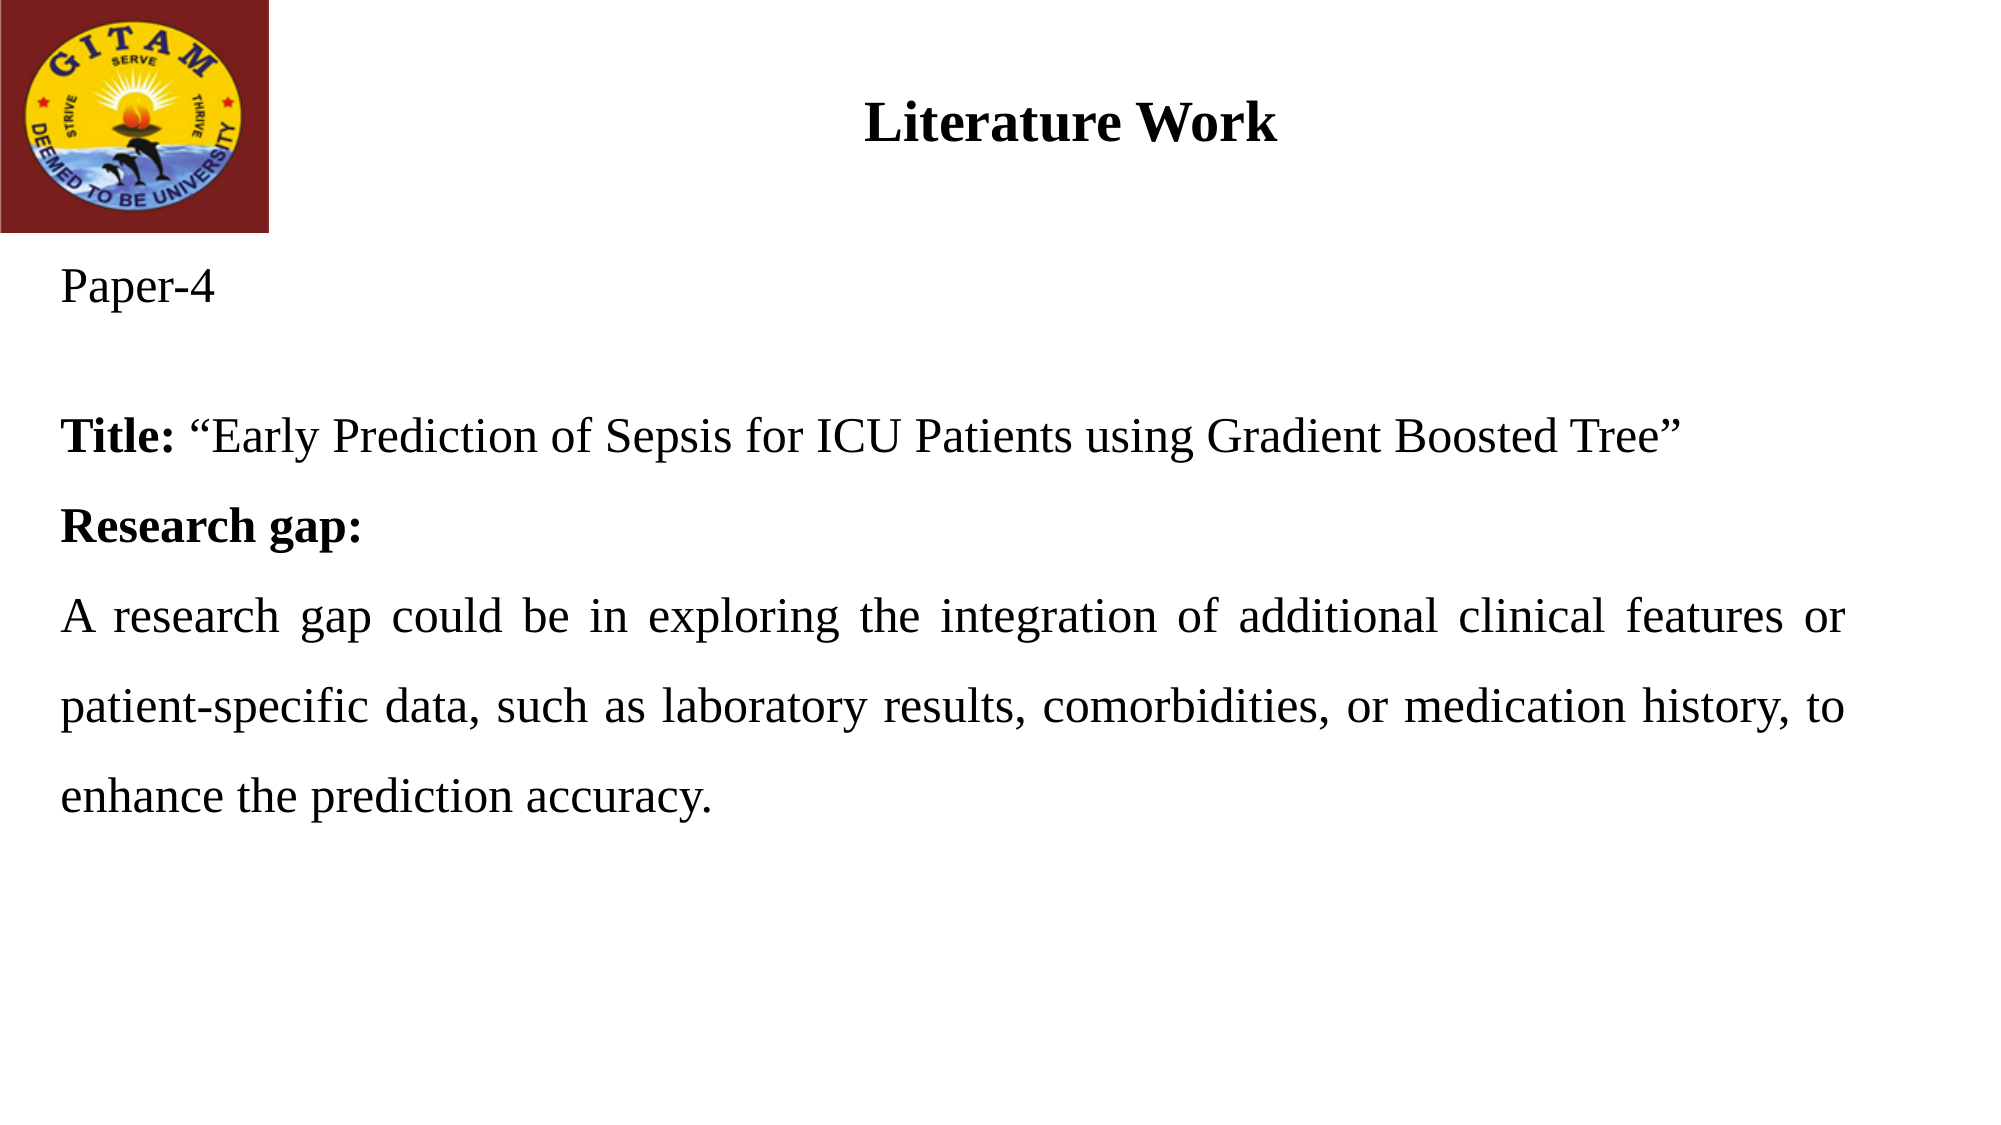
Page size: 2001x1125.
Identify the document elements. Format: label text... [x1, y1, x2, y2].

title Literature Work [280, 41, 1863, 203]
picture [0, 0, 269, 233]
list Paper-4 Title: “Early Prediction of Sepsis for ICU Patients using Gradient Boosted Tree” Research gap: A research gap could be in exploring the integration of additional clinical features or patient-specific data, such as laboratory results, comorbidities, or medication history, to enhance the prediction accuracy. [45, 245, 1863, 1014]
